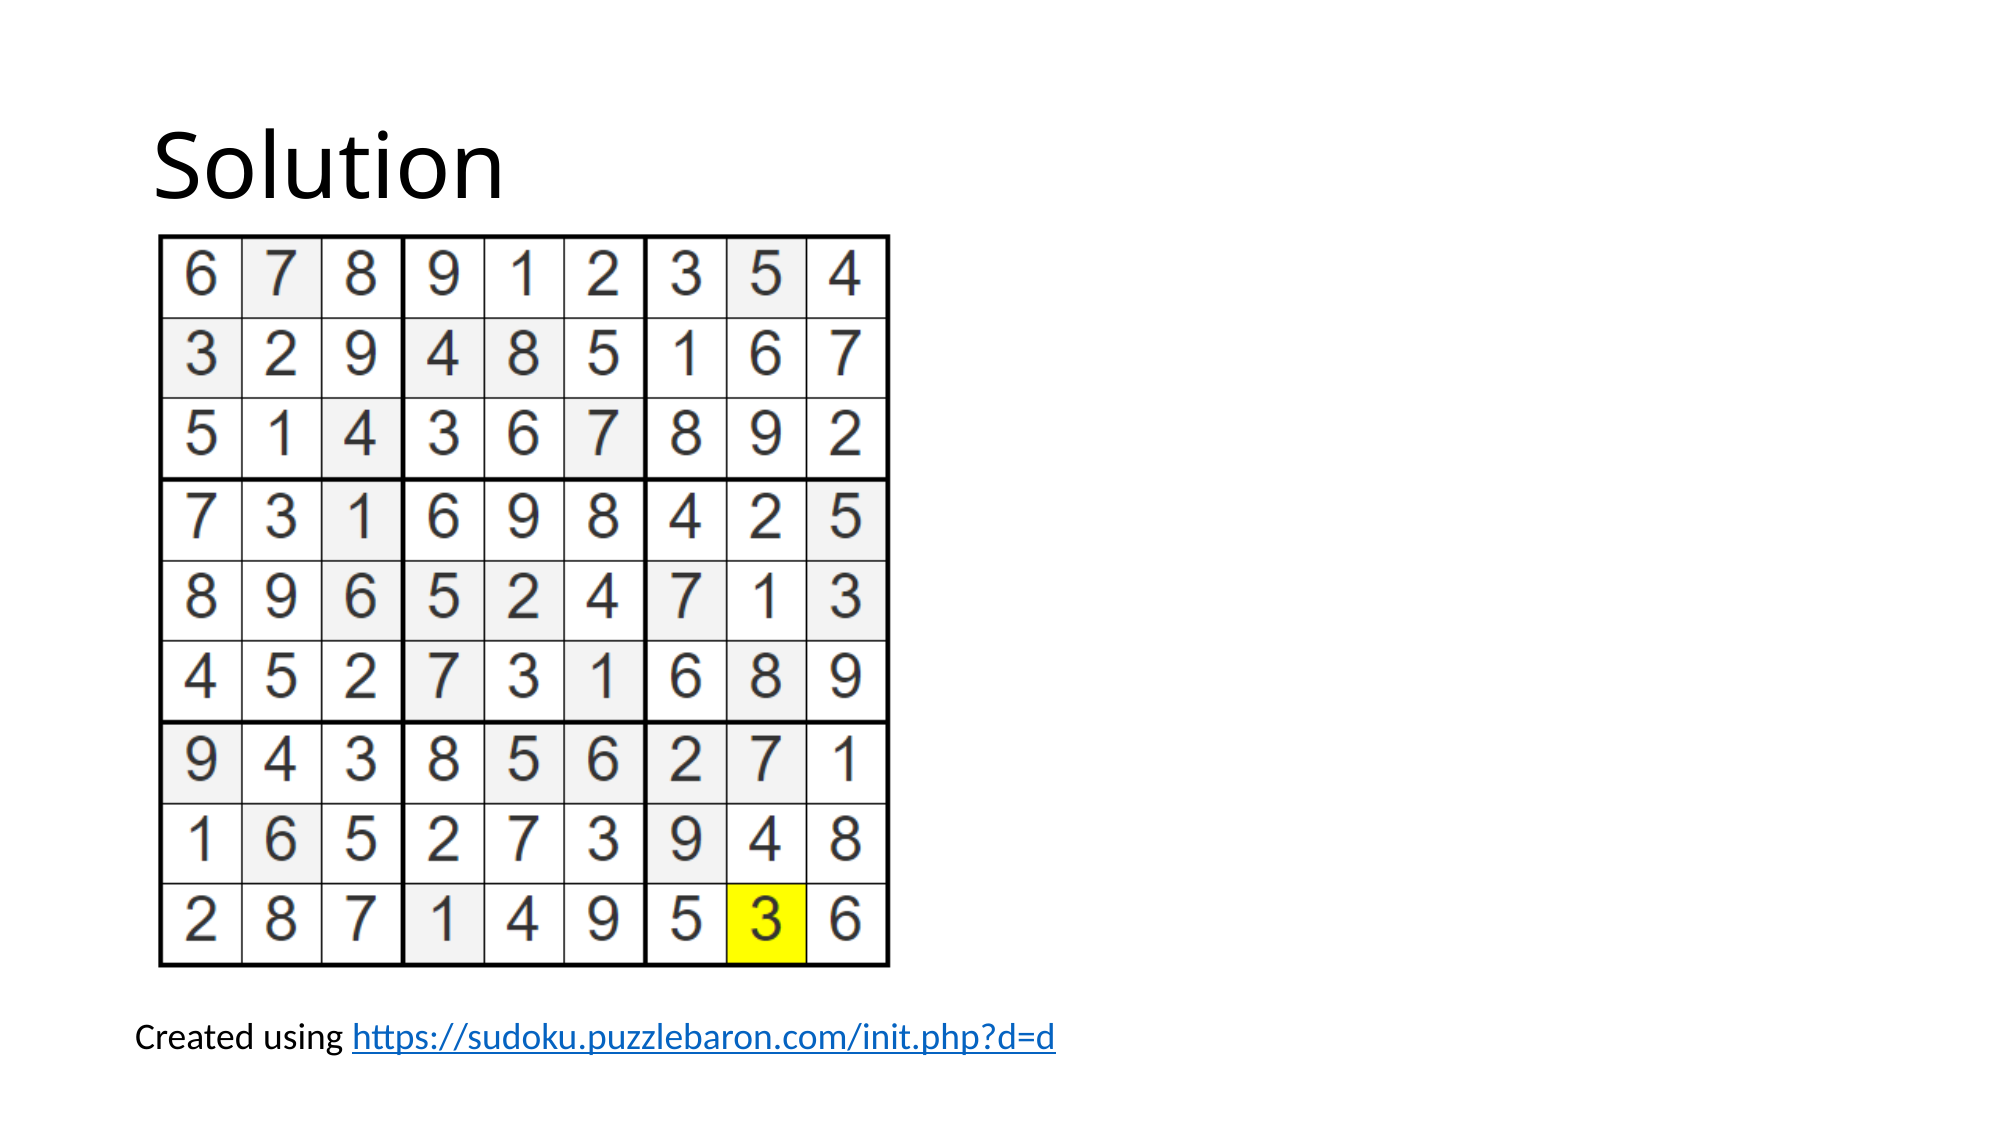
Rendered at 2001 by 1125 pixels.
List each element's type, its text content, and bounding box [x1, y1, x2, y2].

text_box Created using https://sudoku.puzzlebaron.com/init.php?d=d [120, 1004, 1072, 1065]
title Solution [137, 59, 1863, 278]
picture [157, 233, 892, 974]
